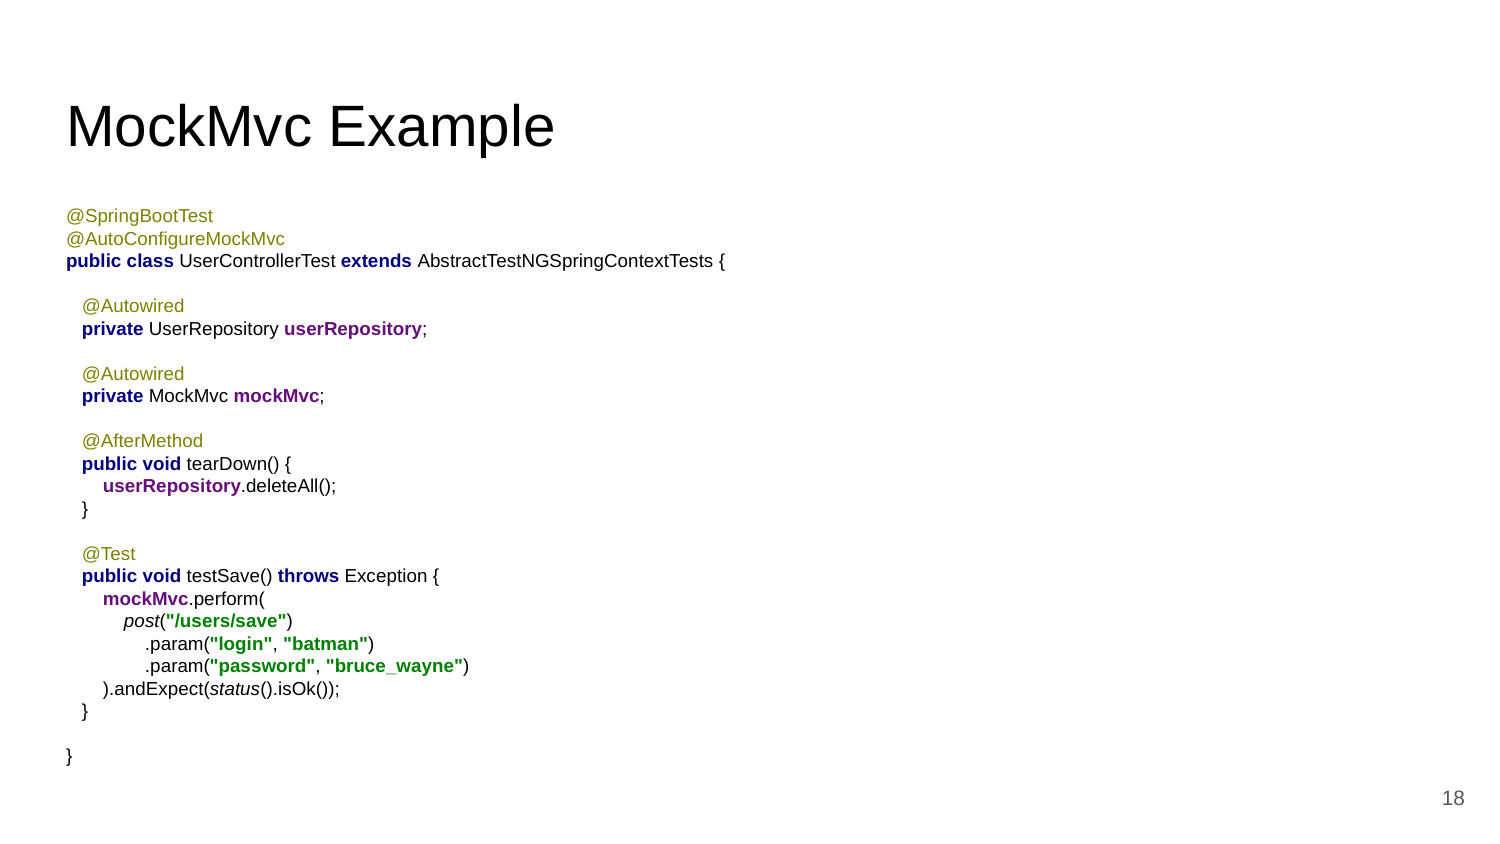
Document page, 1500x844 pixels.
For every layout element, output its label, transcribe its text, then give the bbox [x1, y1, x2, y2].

title MockMvc Example [51, 72, 1449, 167]
slide_number 18 [1389, 764, 1480, 830]
list @SpringBootTest @AutoConfigureMockMvc public class UserControllerTest extends AbstractTestNGSpringContextTests { @Autowired private UserRepository userRepository; @Autowired private MockMvc mockMvc; @AfterMethod public void tearDown() { userRepository.deleteAll(); } @Test public void testSave() throws Exception { mockMvc.perform( post("/users/save") .param("login", "batman") .param("password", "bruce_wayne") ).andExpect(status().isOk()); } } [51, 189, 1449, 750]
